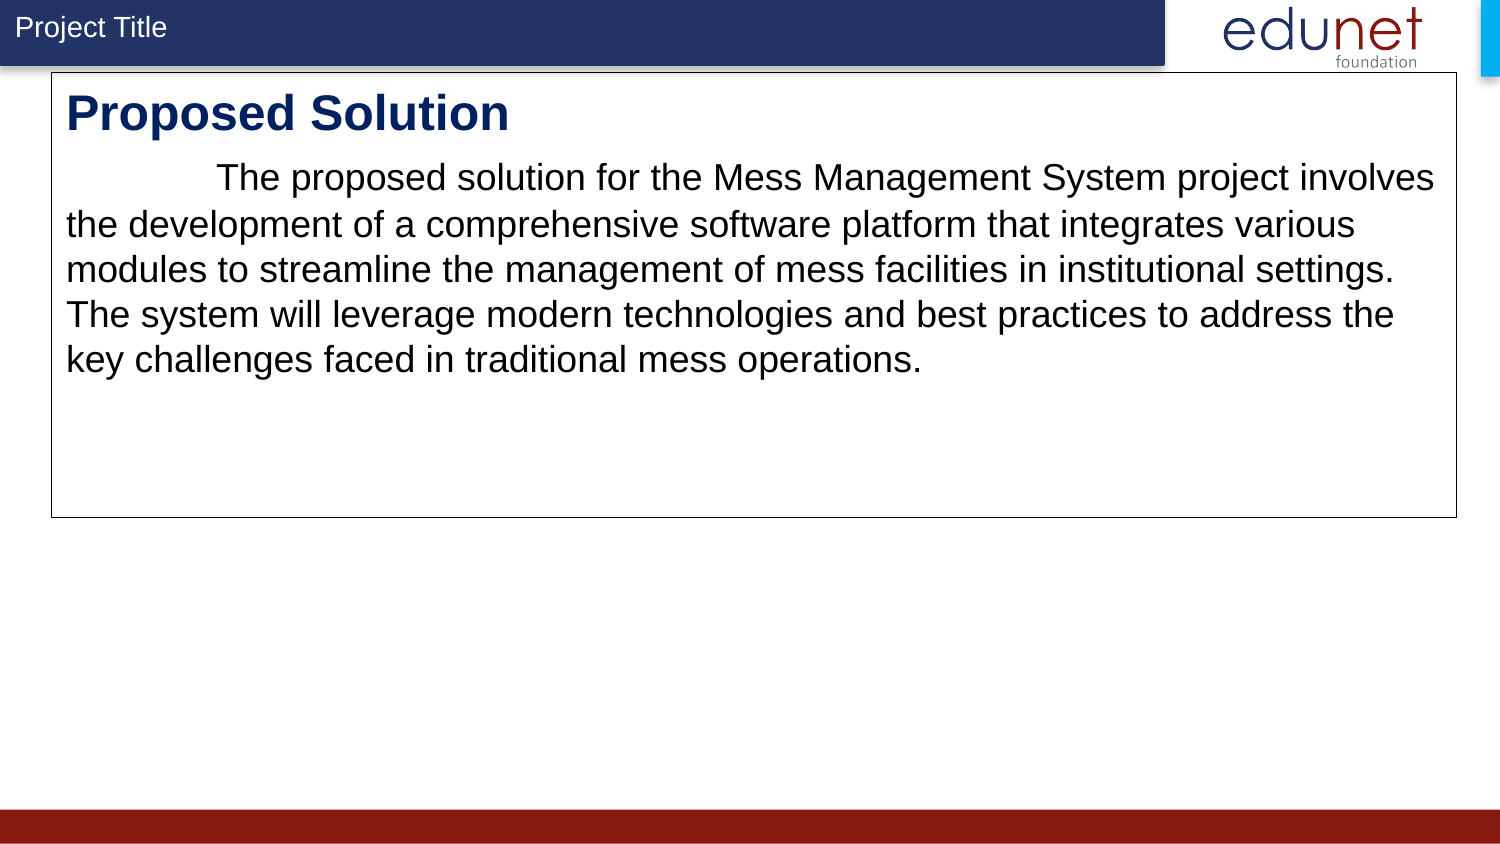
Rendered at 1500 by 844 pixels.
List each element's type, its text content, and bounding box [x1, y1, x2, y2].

title Proposed Solution The proposed solution for the Mess Management System project involves the development of a comprehensive software platform that integrates various modules to streamline the management of mess facilities in institutional settings. The system will leverage modern technologies and best practices to address the key challenges faced in traditional mess operations. [51, 72, 1457, 518]
picture [1219, 4, 1424, 72]
